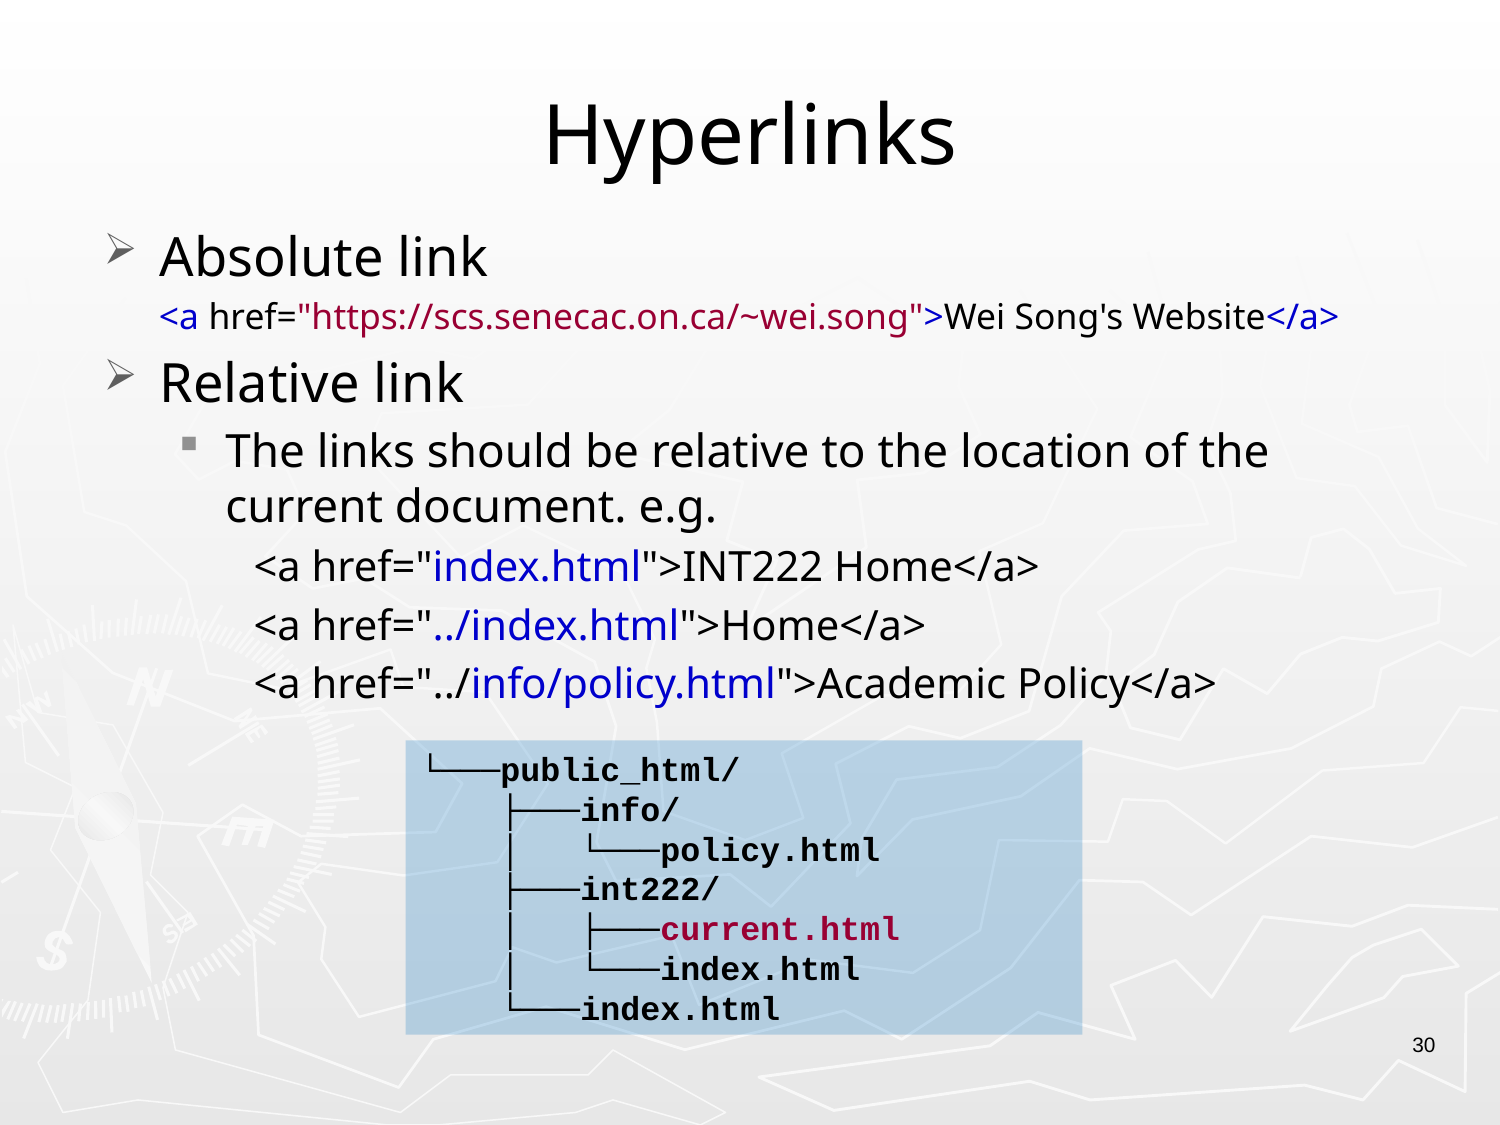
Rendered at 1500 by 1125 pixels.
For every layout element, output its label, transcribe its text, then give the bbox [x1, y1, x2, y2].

text_box └───public_html/ ├───info/ │ └───policy.html ├───int222/ │ ├───current.html │ └───index.html └───index.html [405, 740, 1083, 1035]
slide_number 30 [1074, 1024, 1451, 1103]
list Absolute link <a href="https://scs.senecac.on.ca/~wei.song">Wei Song's Website</a> Relative link The links should be relative to the location of the current document. e.g. <a href="index.html">INT222 Home</a> <a href="../index.html">Home</a> <a href="../info/policy.html">Academic Policy</a> [88, 214, 1400, 741]
title Hyperlinks [49, 37, 1451, 225]
